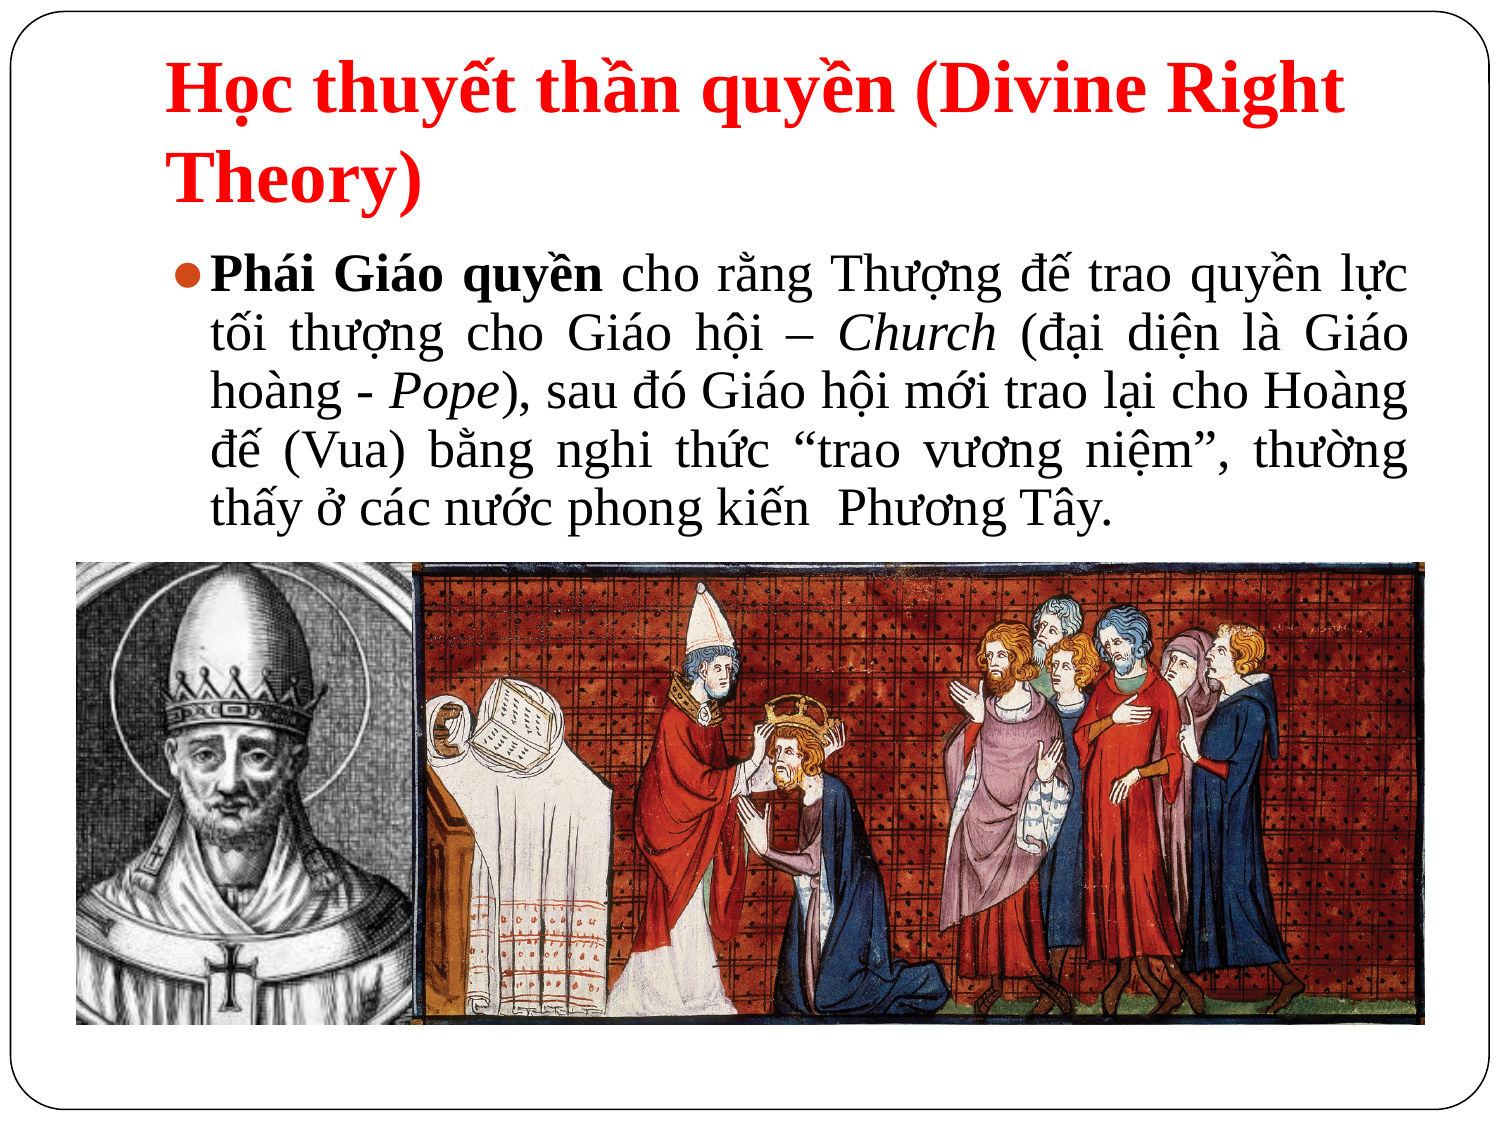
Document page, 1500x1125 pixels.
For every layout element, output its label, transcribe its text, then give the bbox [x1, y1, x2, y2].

picture [76, 562, 1426, 1026]
list Phái Giáo quyền cho rằng Thượng đế trao quyền lực tối thượng cho Giáo hội – Church (đại diện là Giáo hoàng - Pope), sau đó Giáo hội mới trao lại cho Hoàng đế (Vua) bằng nghi thức “trao vương niệm”, thường thấy ở các nước phong kiến Phương Tây. [150, 237, 1425, 561]
title Học thuyết thần quyền (Divine Right Theory) [150, 45, 1425, 233]
